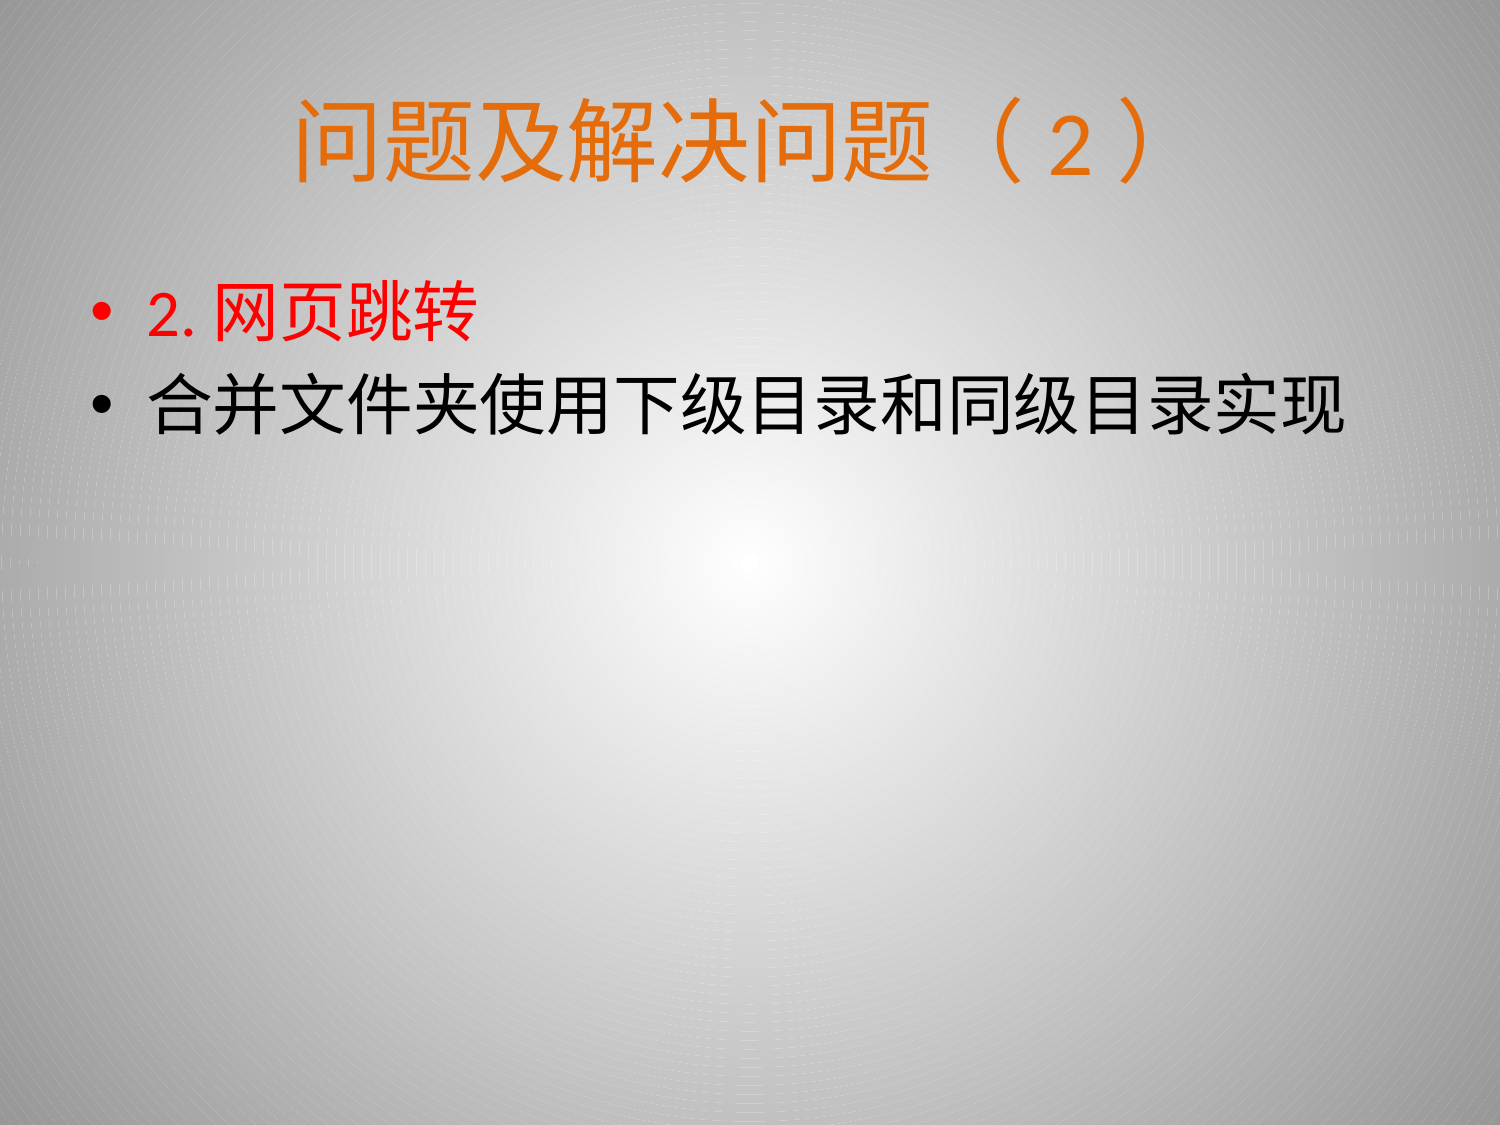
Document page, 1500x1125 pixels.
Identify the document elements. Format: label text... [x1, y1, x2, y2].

title 问题及解决问题（2） [75, 45, 1425, 233]
list 2.网页跳转 合并文件夹使用下级目录和同级目录实现 [75, 262, 1425, 1005]
